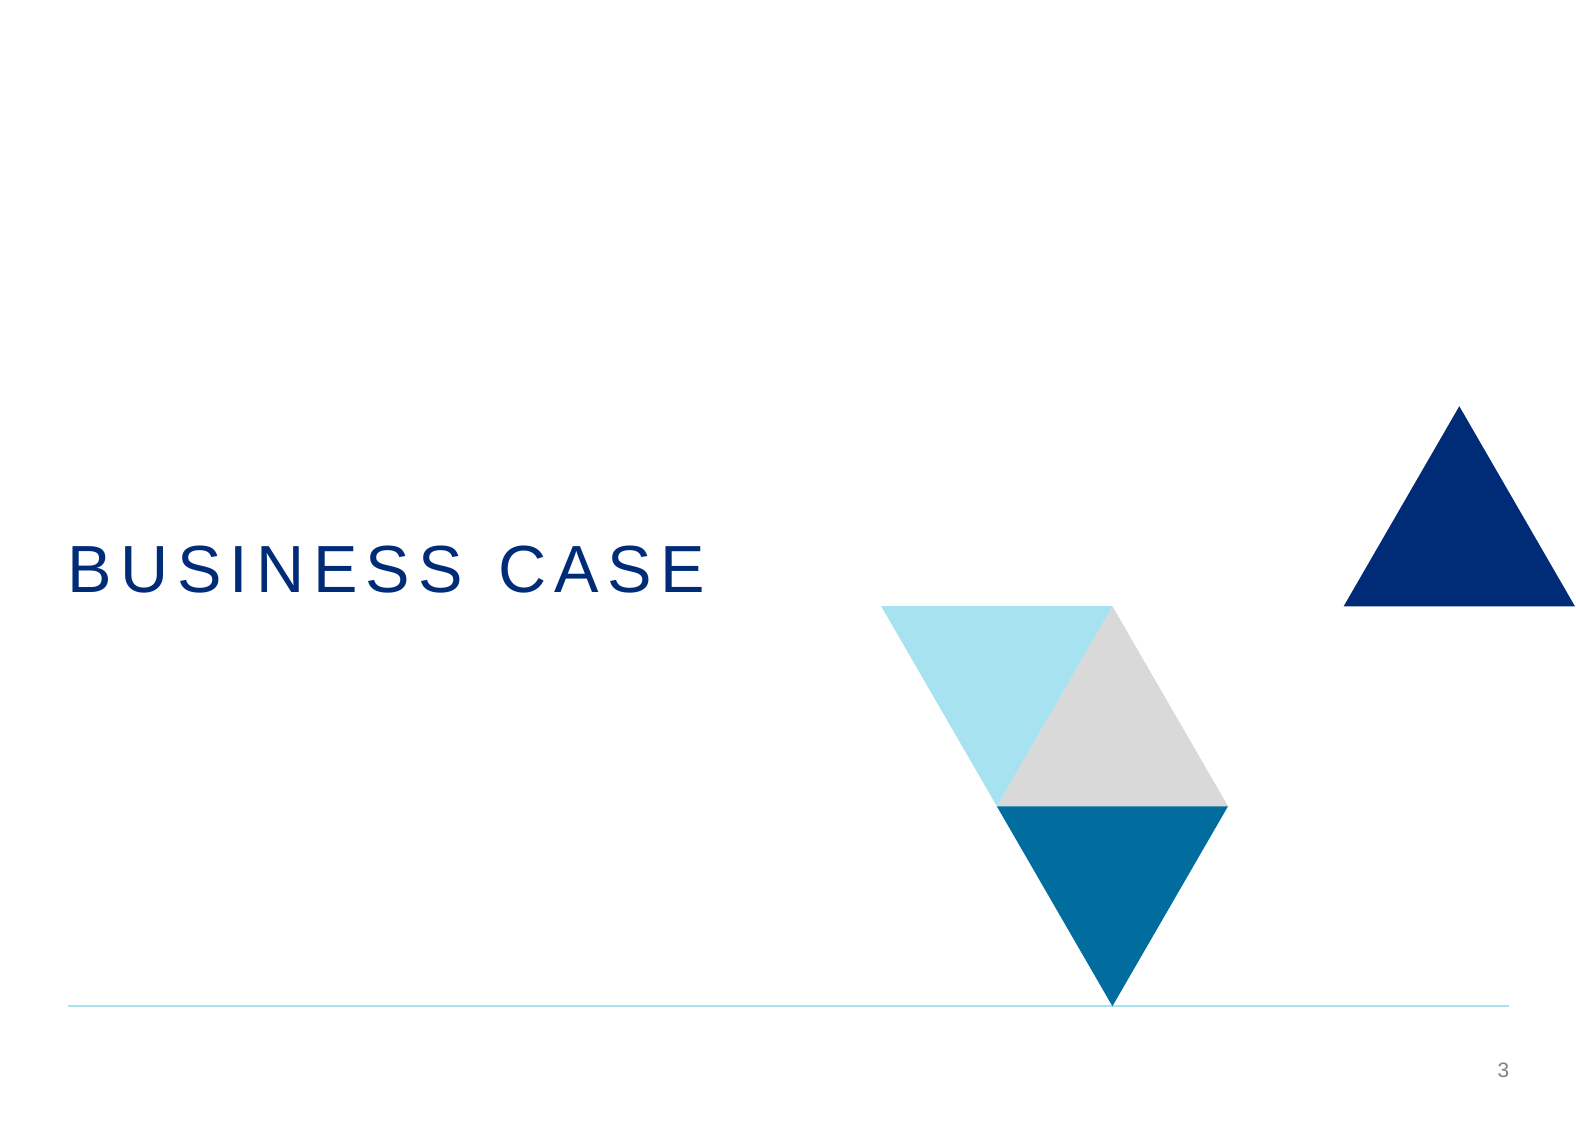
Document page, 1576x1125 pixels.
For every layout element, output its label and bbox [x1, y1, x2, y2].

text_box [0, 0, 1576, 1007]
